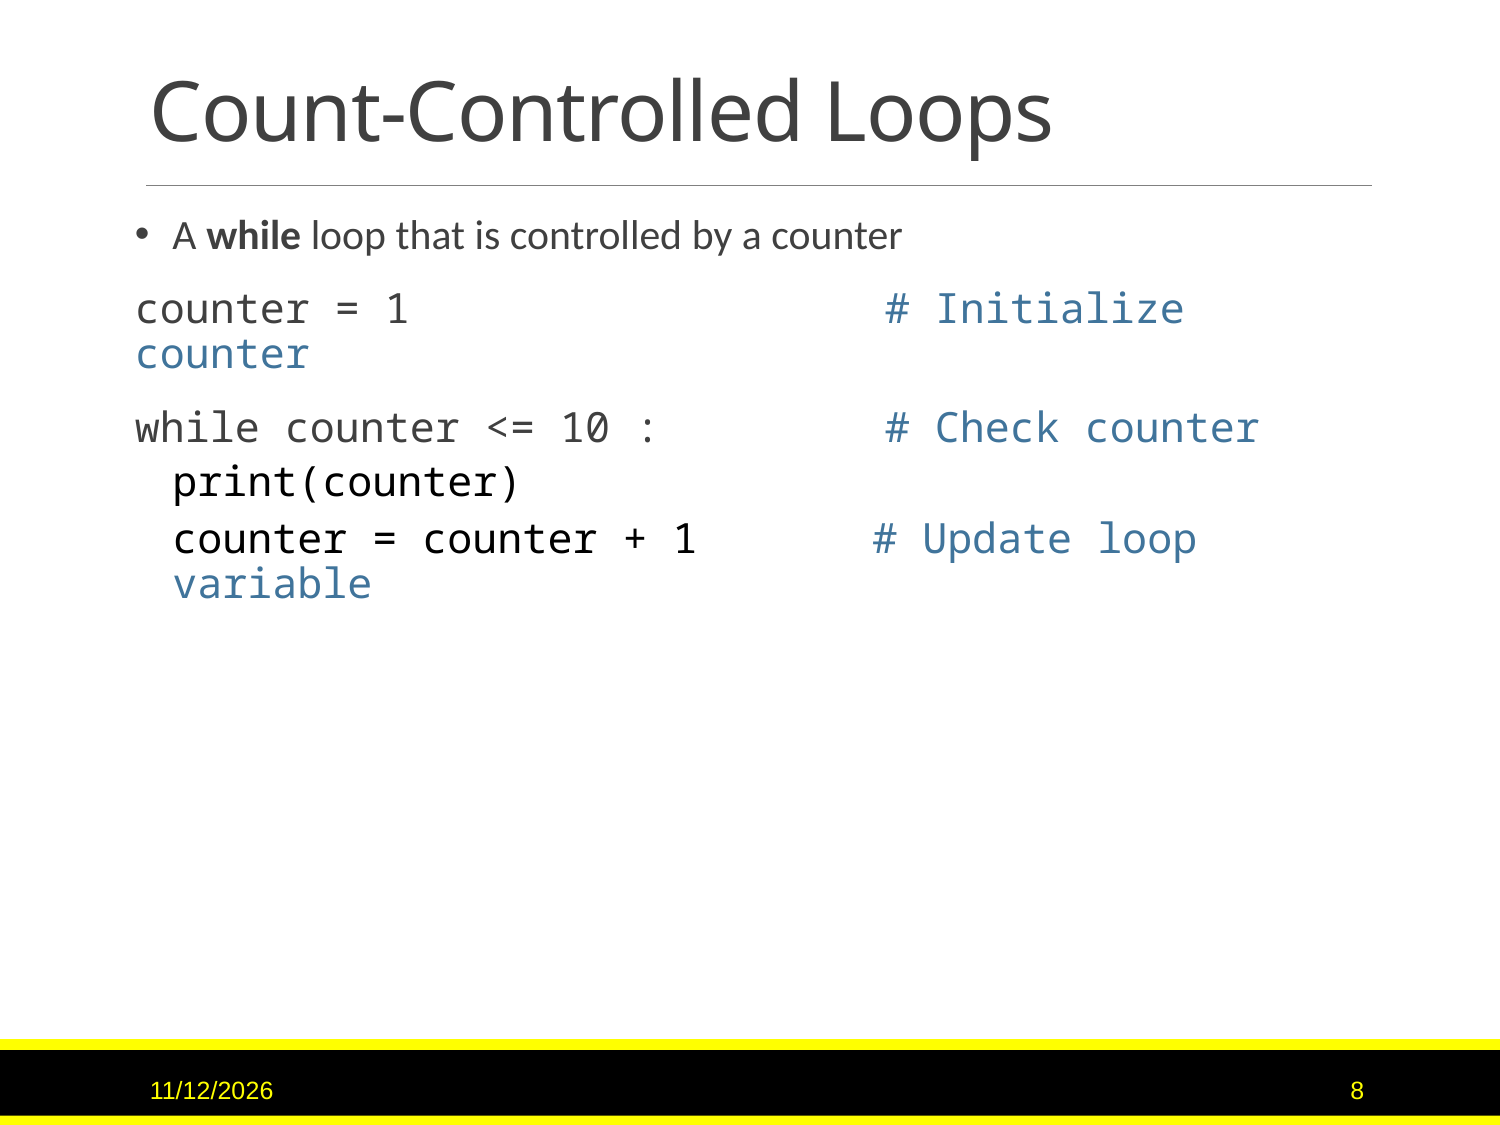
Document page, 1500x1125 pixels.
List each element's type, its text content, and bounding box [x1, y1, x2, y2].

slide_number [134, 1059, 440, 1120]
title Count-Controlled Loops [134, 47, 1373, 167]
slide_number 8 [1217, 1059, 1380, 1120]
list A while loop that is controlled by a counter counter = 1 # Initialize counter while counter <= 10 : # Check counter print(counter) counter = counter + 1 # Update loop variable [134, 205, 1373, 963]
